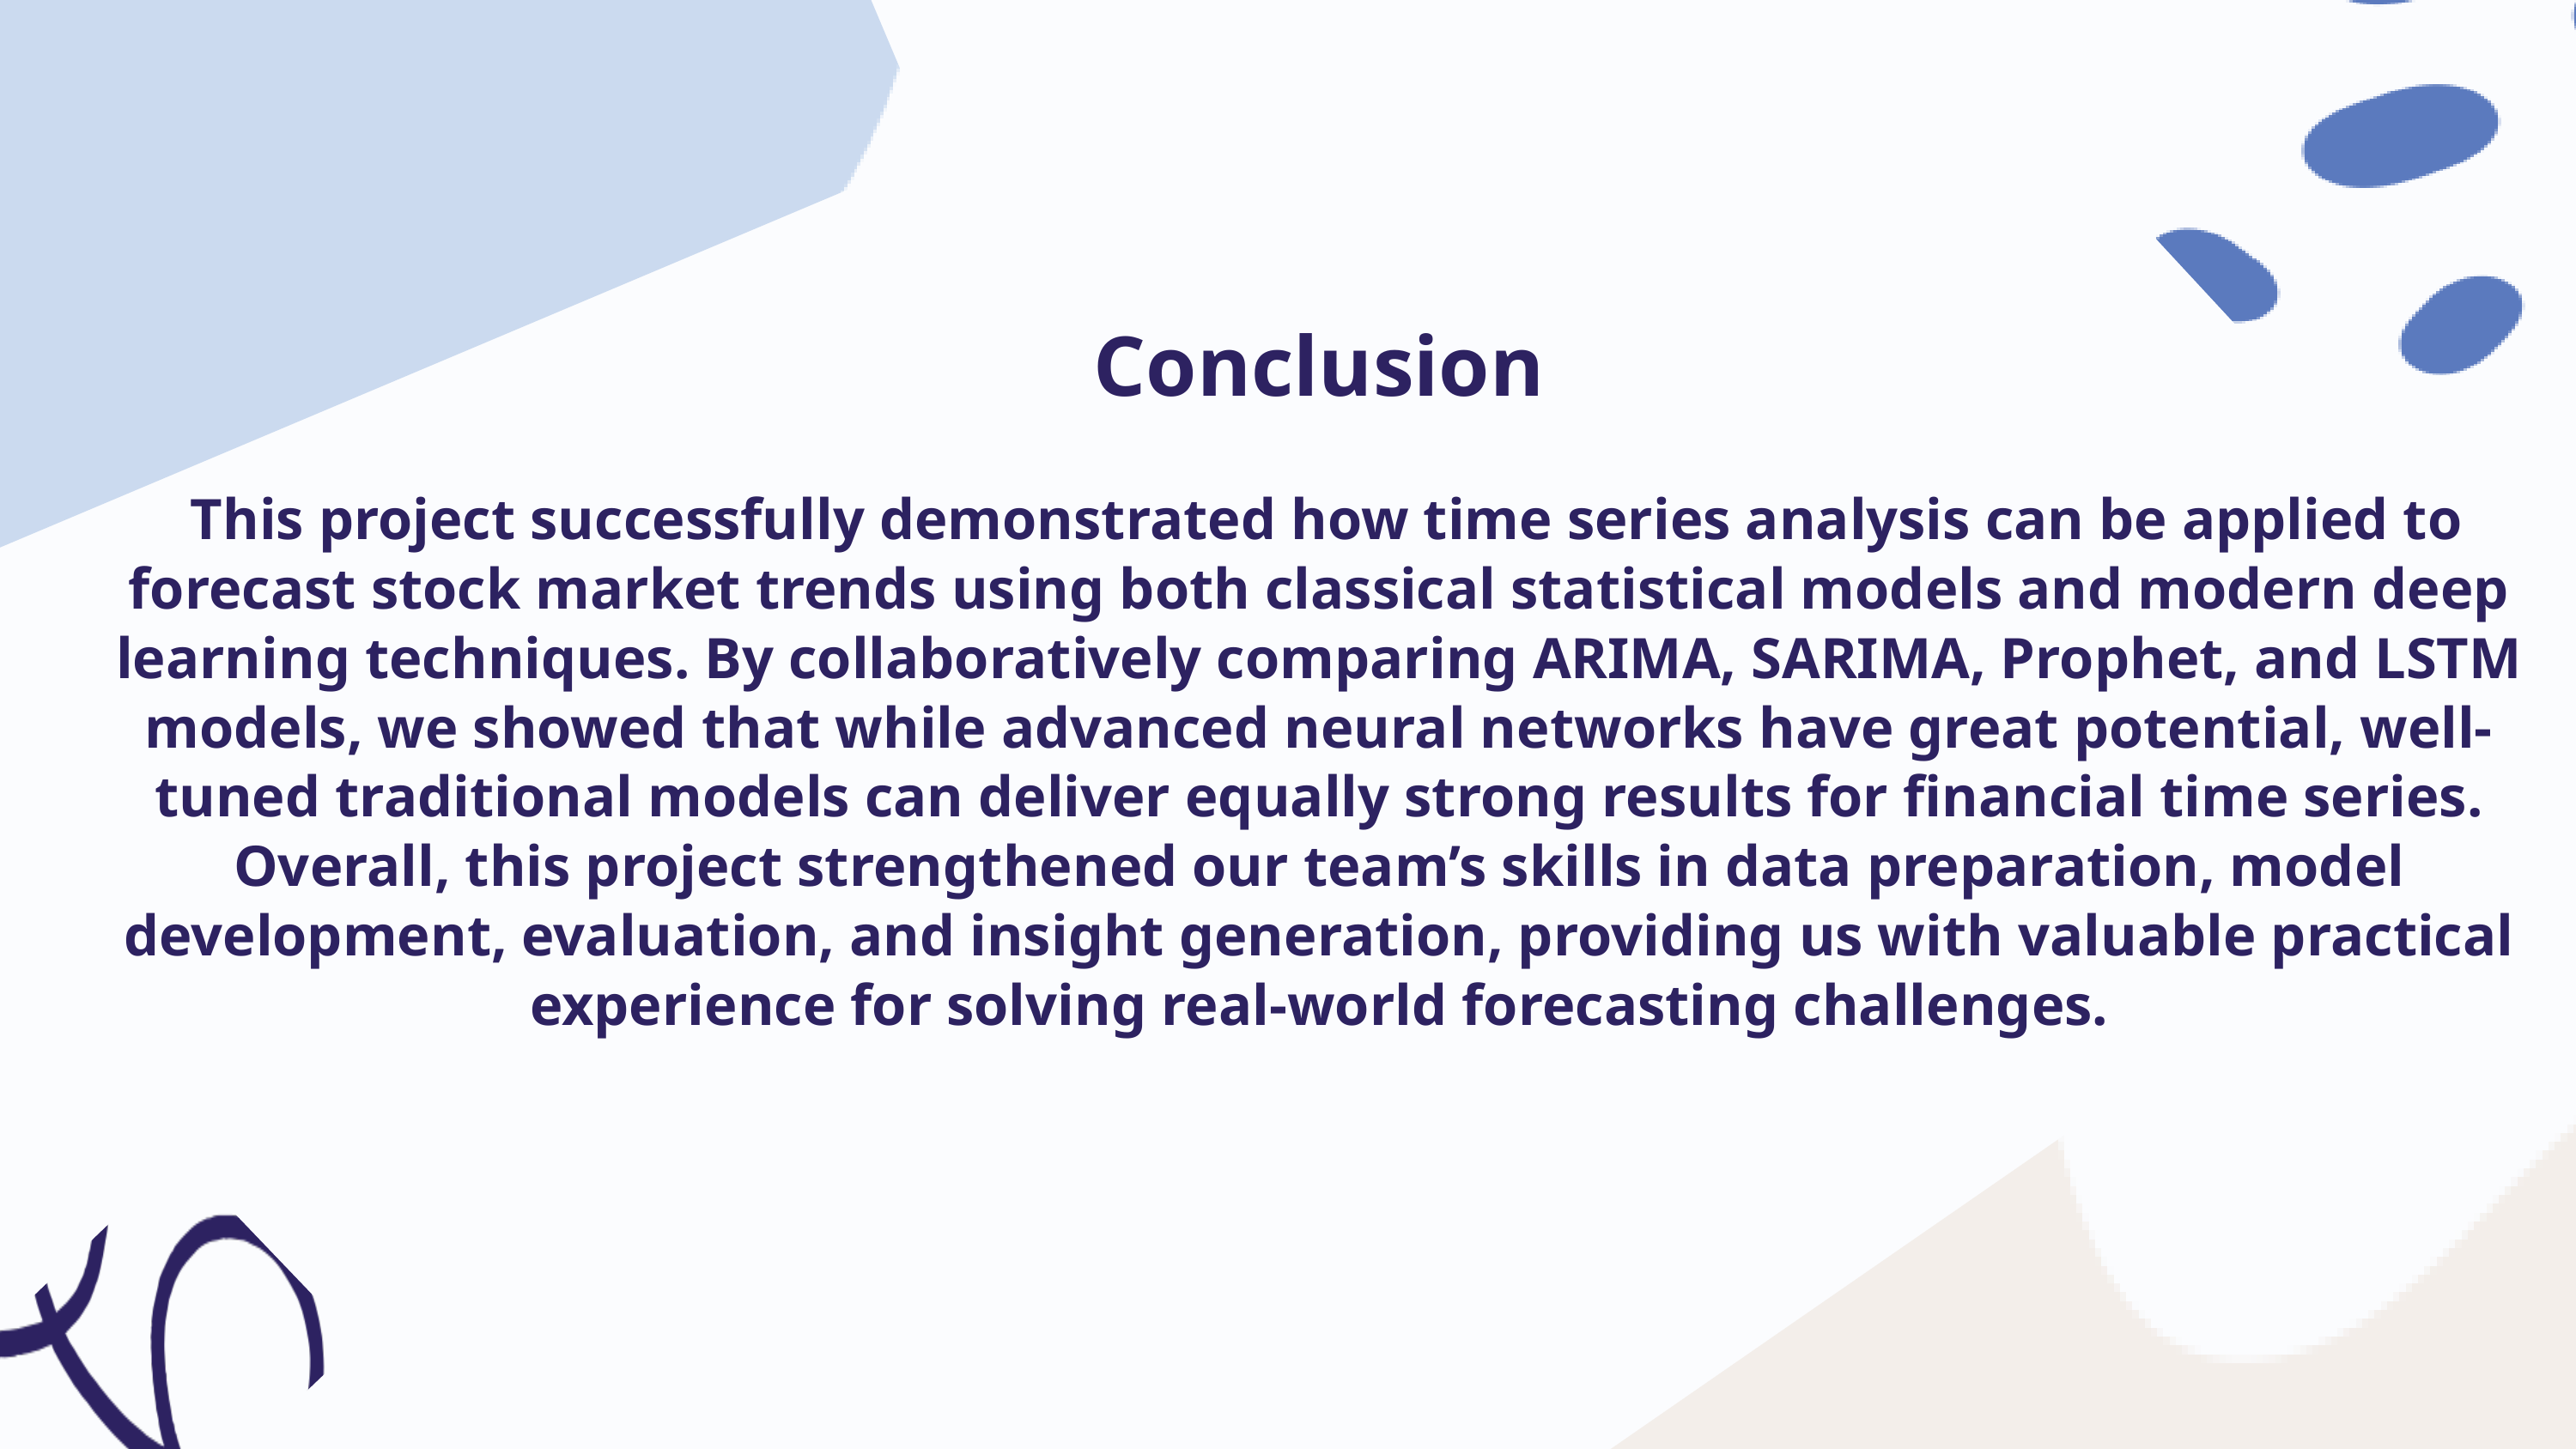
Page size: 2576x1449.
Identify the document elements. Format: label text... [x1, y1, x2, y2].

text_box [0, 1155, 358, 1449]
text_box [2115, 0, 2576, 351]
text_box [1610, 827, 2576, 1449]
text_box Conclusion This project successfully demonstrated how time series analysis can be applied to forecast stock market trends using both classical statistical models and modern deep learning techniques. By collaboratively comparing ARIMA, SARIMA, Prophet, and LSTM models, we showed that while advanced neural networks have great potential, well-tuned traditional models can deliver equally strong results for financial time series. Overall, this project strengthened our team’s skills in data preparation, model development, evaluation, and insight generation, providing us with valuable practical experience for solving real-world forecasting challenges. [103, 309, 2536, 1036]
text_box [0, 0, 936, 548]
